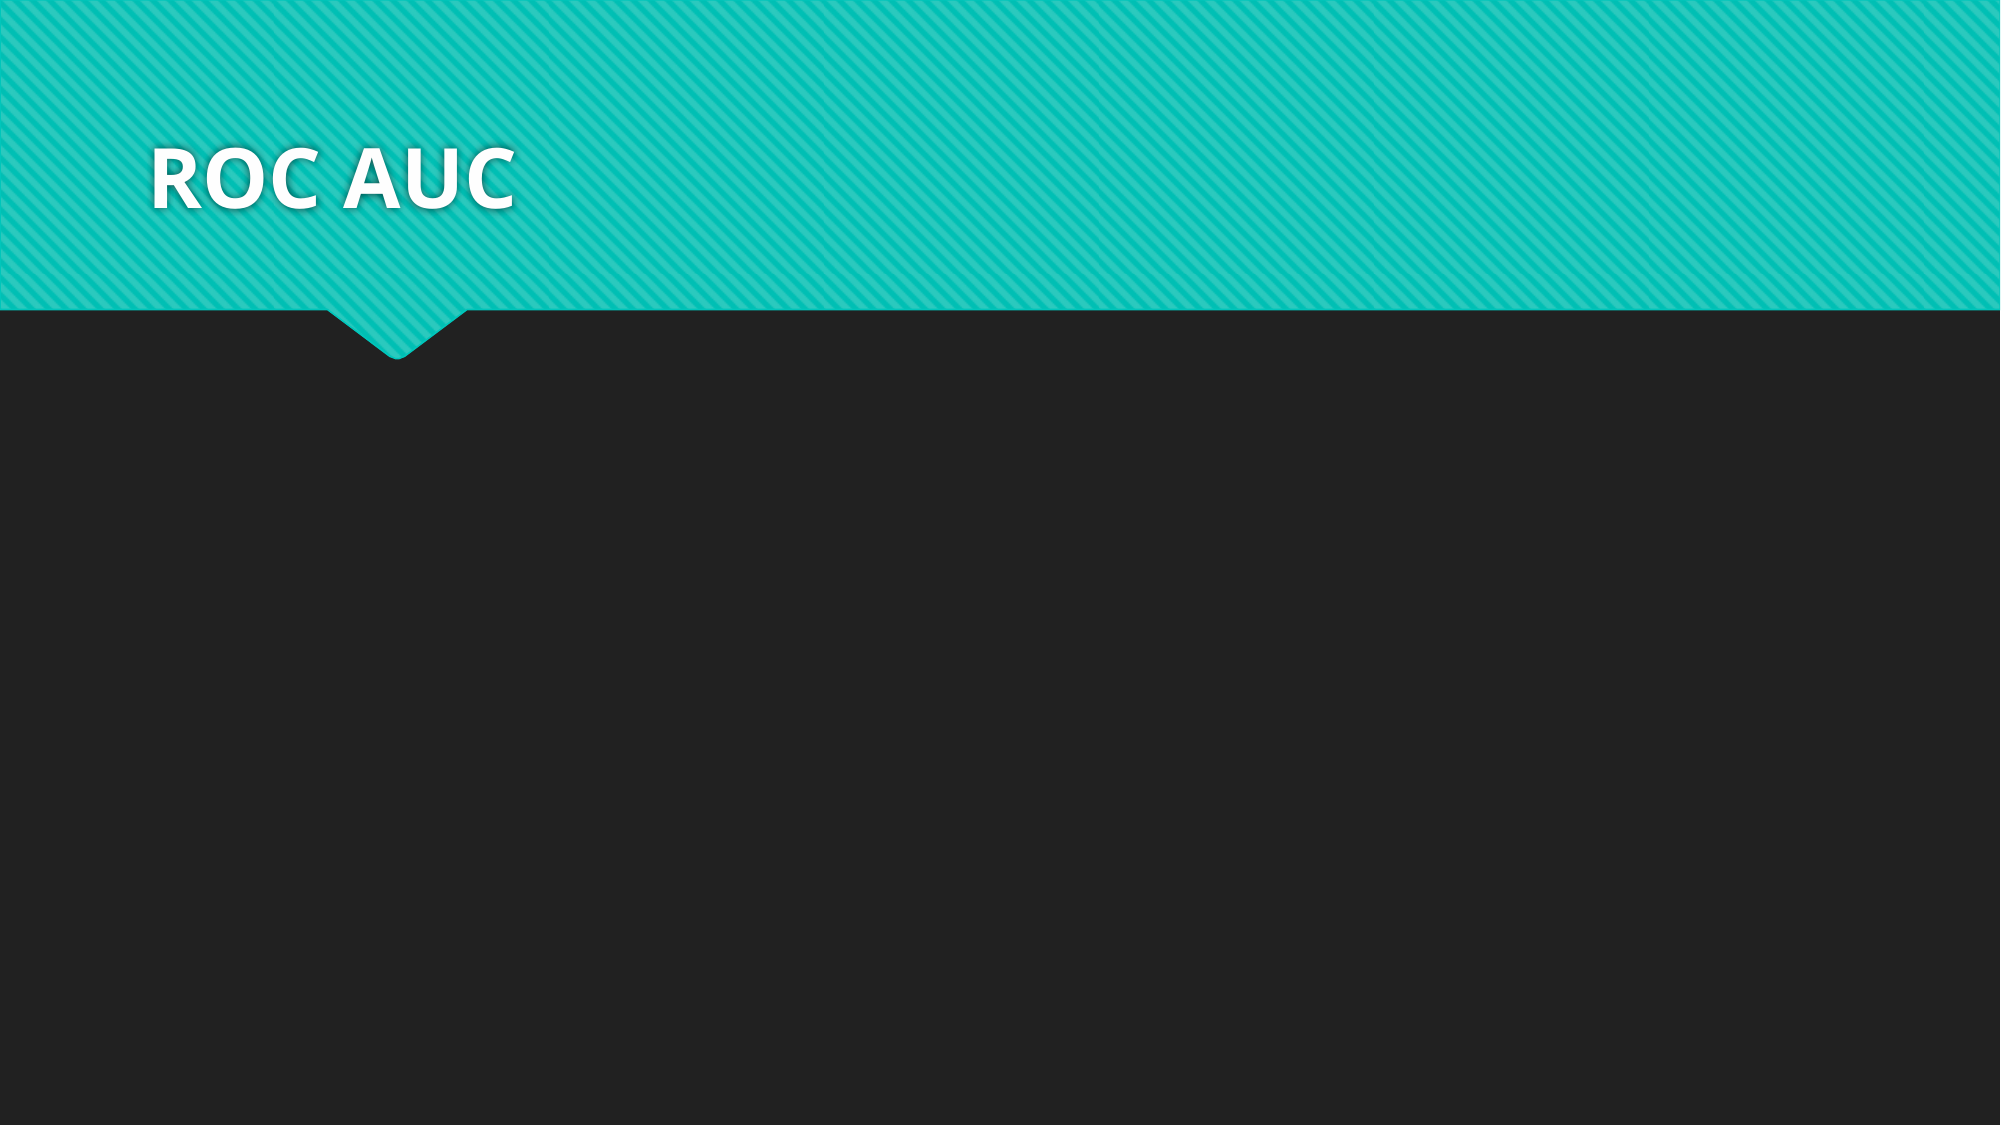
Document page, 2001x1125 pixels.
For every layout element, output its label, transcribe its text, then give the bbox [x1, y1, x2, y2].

title ROC AUC [132, 73, 1868, 233]
